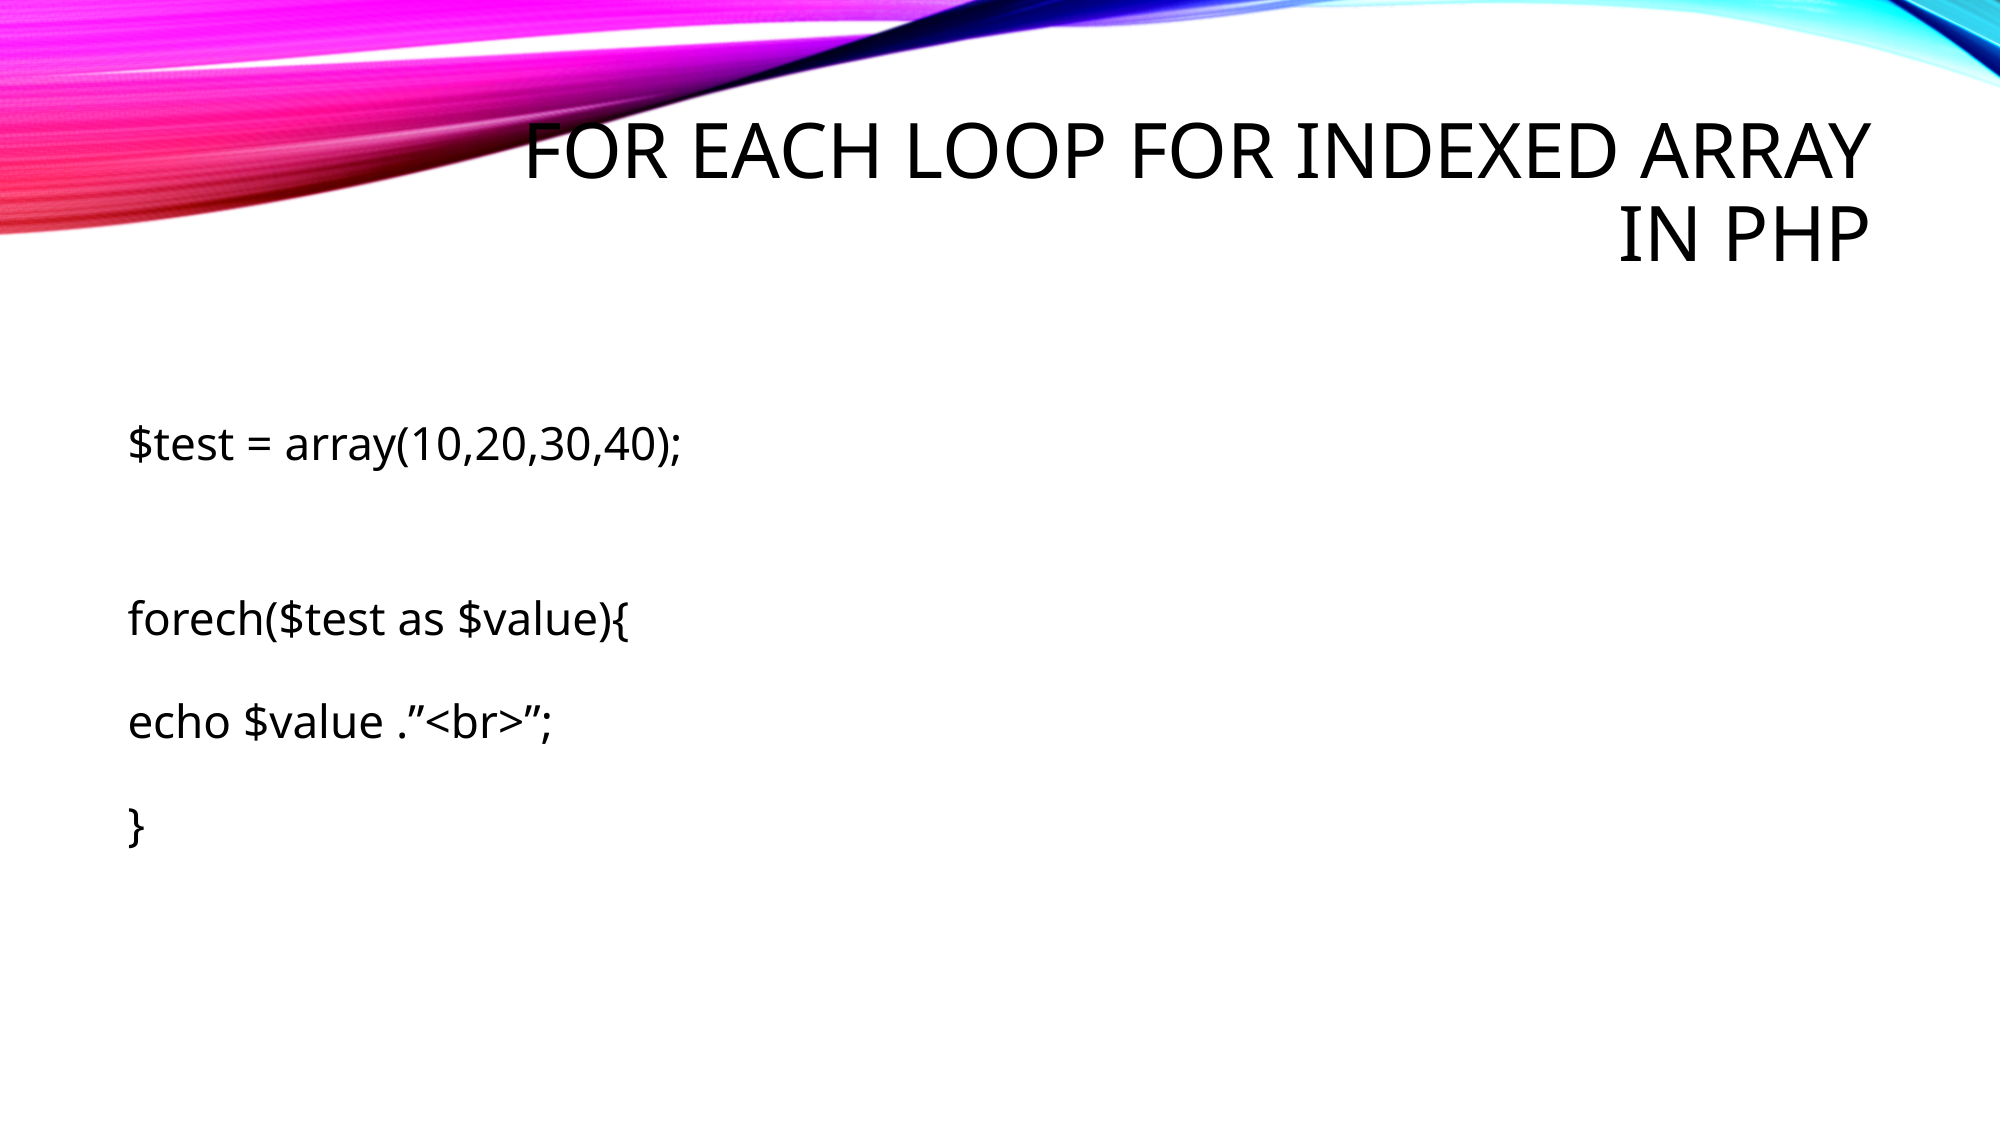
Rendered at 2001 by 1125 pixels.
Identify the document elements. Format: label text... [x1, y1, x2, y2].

title for each loop for indexed array in php [474, 104, 1888, 267]
picture [0, 0, 2000, 237]
picture [1910, 0, 2000, 45]
list $test = array(10,20,30,40); forech($test as $value){ echo $value .”<br>”; } [112, 267, 1888, 1027]
picture [1890, 0, 2000, 75]
